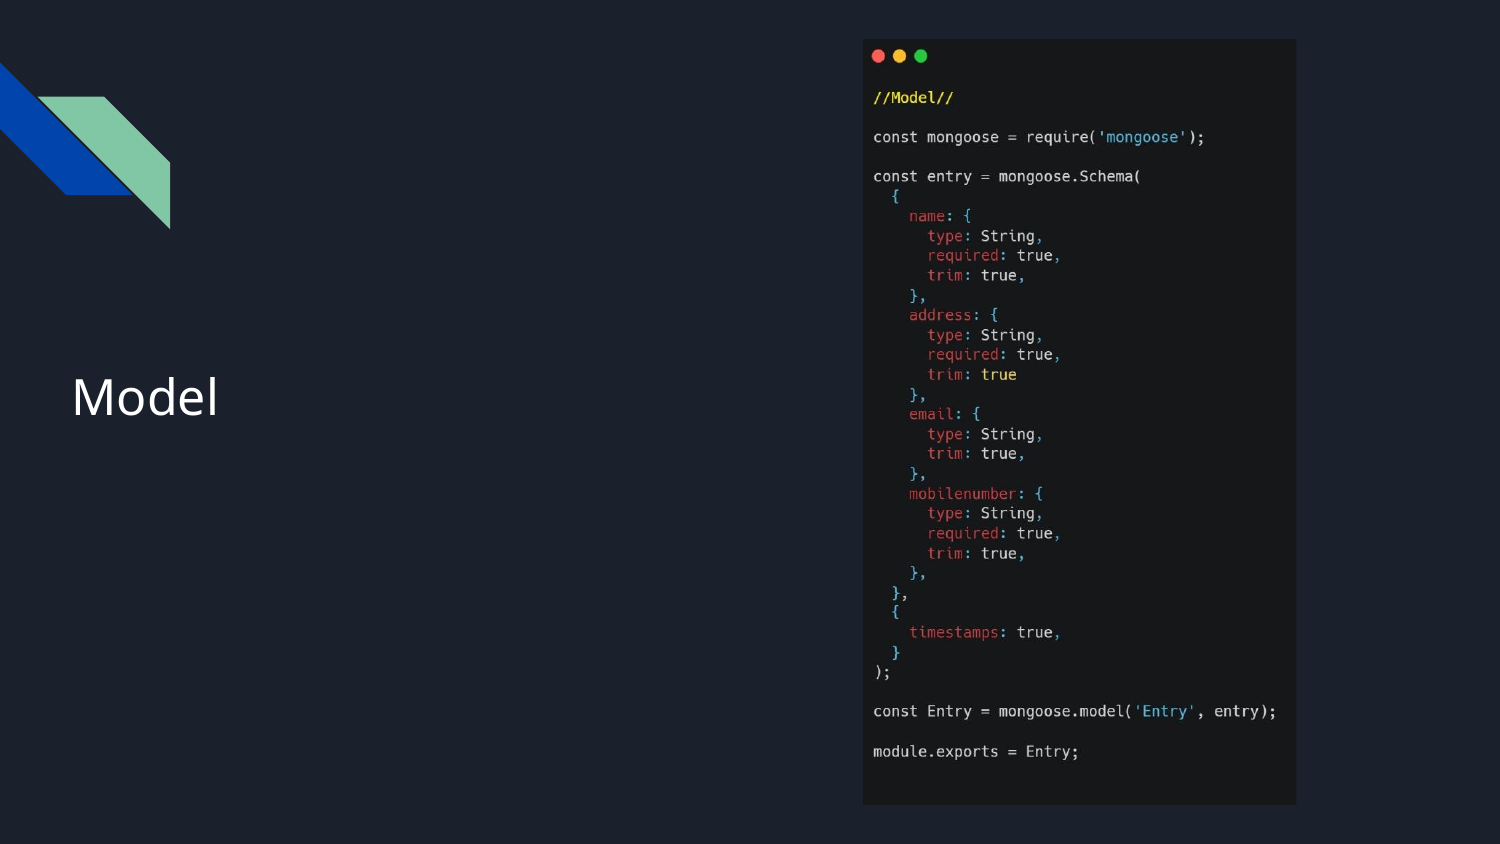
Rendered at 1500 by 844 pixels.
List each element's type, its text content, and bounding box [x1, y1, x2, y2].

picture [862, 39, 1297, 805]
title Model [56, 346, 601, 497]
